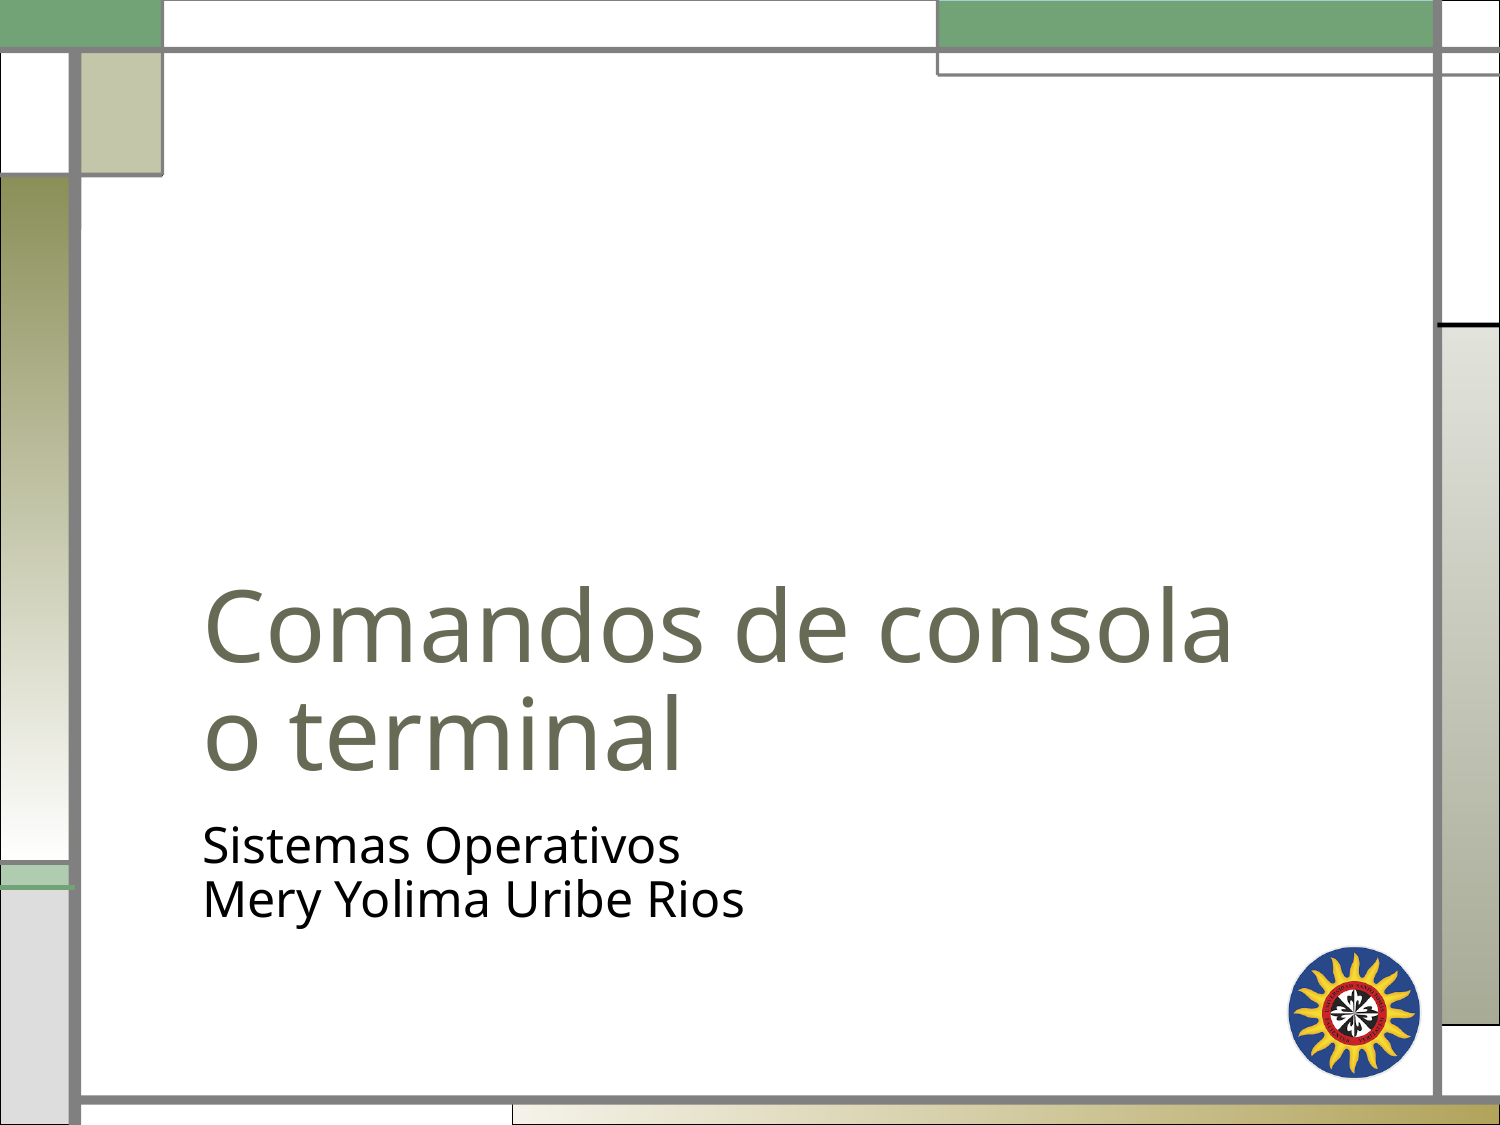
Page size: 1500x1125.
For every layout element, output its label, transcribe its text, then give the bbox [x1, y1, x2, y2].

title Comandos de consola o terminal [187, 224, 1313, 800]
subtitle Sistemas Operativos Mery Yolima Uribe Rios [187, 812, 1201, 988]
picture [1281, 940, 1427, 1085]
